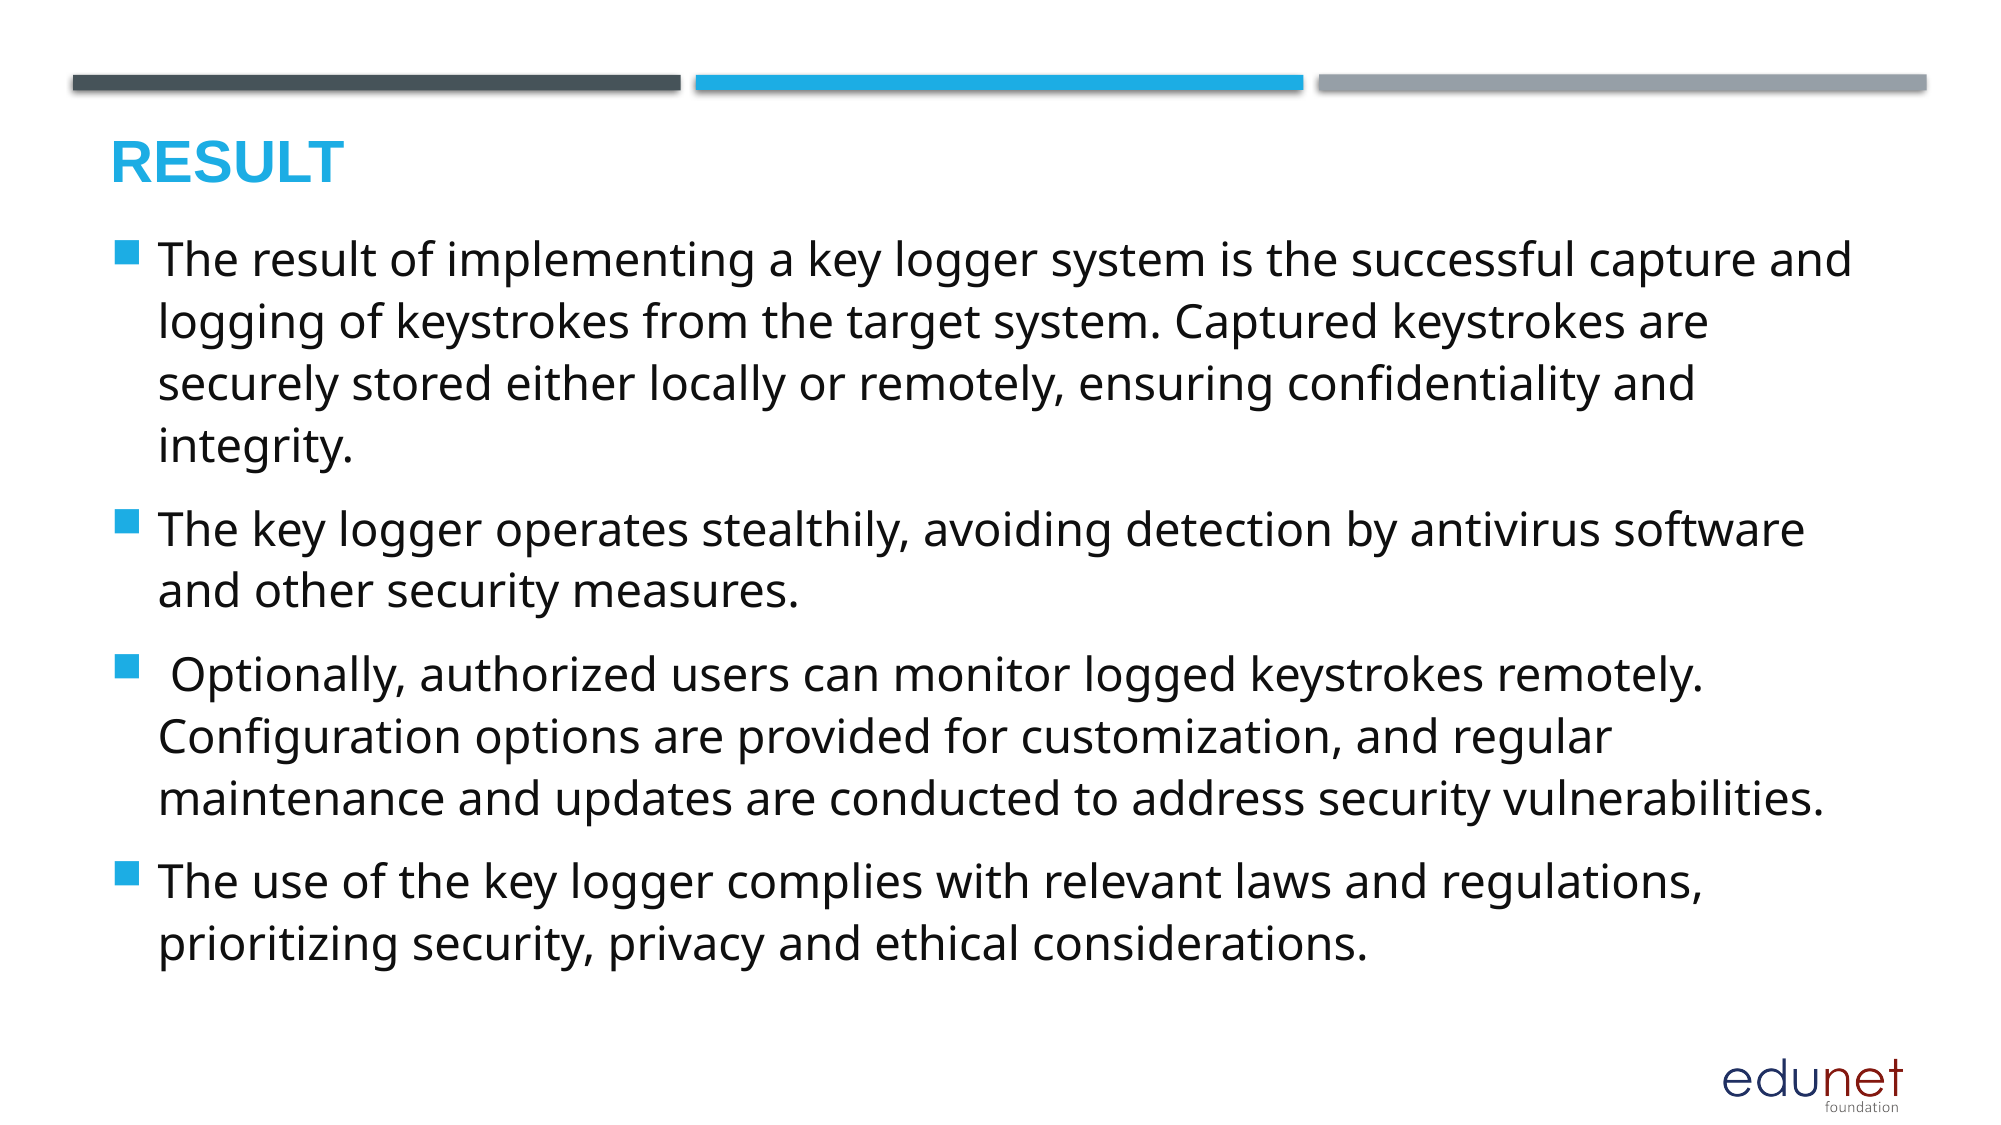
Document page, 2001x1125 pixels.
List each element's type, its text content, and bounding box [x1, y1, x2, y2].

title Result [95, 115, 1905, 203]
picture [1719, 1056, 1905, 1116]
list The result of implementing a key logger system is the successful capture and logging of keystrokes from the target system. Captured keystrokes are securely stored either locally or remotely, ensuring confidentiality and integrity. The key logger operates stealthily, avoiding detection by antivirus software and other security measures. Optionally, authorized users can monitor logged keystrokes remotely. Configuration options are provided for customization, and regular maintenance and updates are conducted to address security vulnerabilities. The use of the key logger complies with relevant laws and regulations, prioritizing security, privacy and ethical considerations. [95, 213, 1905, 981]
